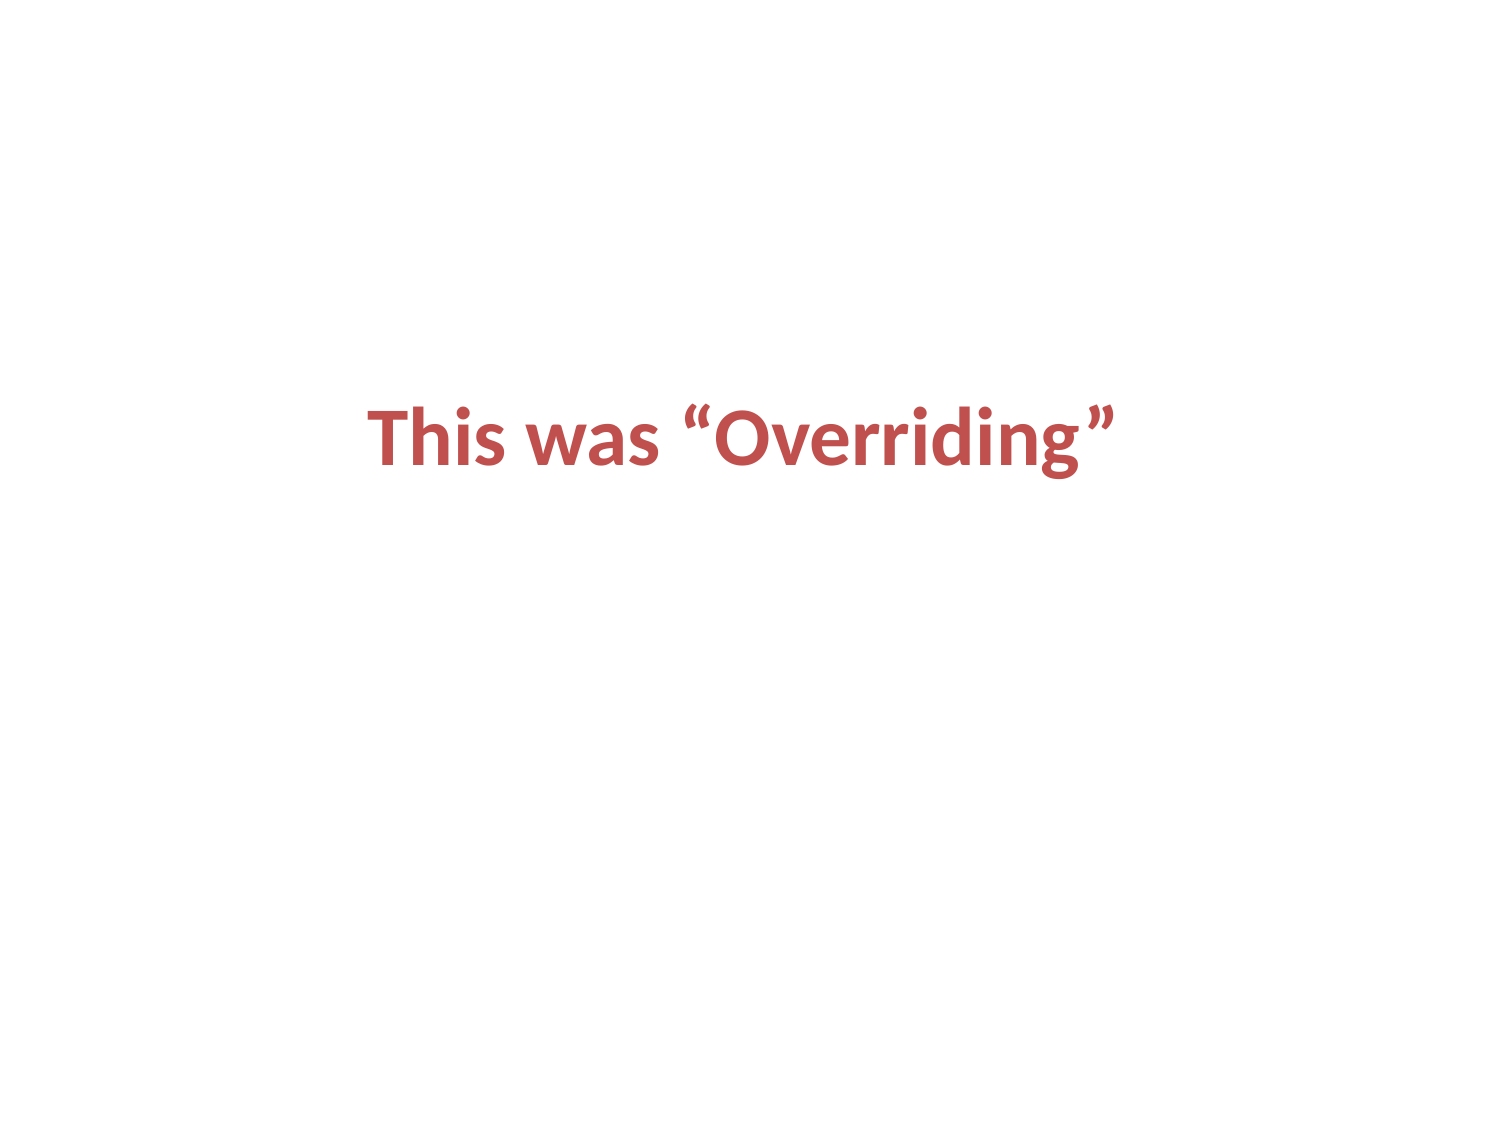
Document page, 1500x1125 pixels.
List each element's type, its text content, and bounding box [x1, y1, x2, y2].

text_box This was “Overriding” [275, 375, 1138, 490]
